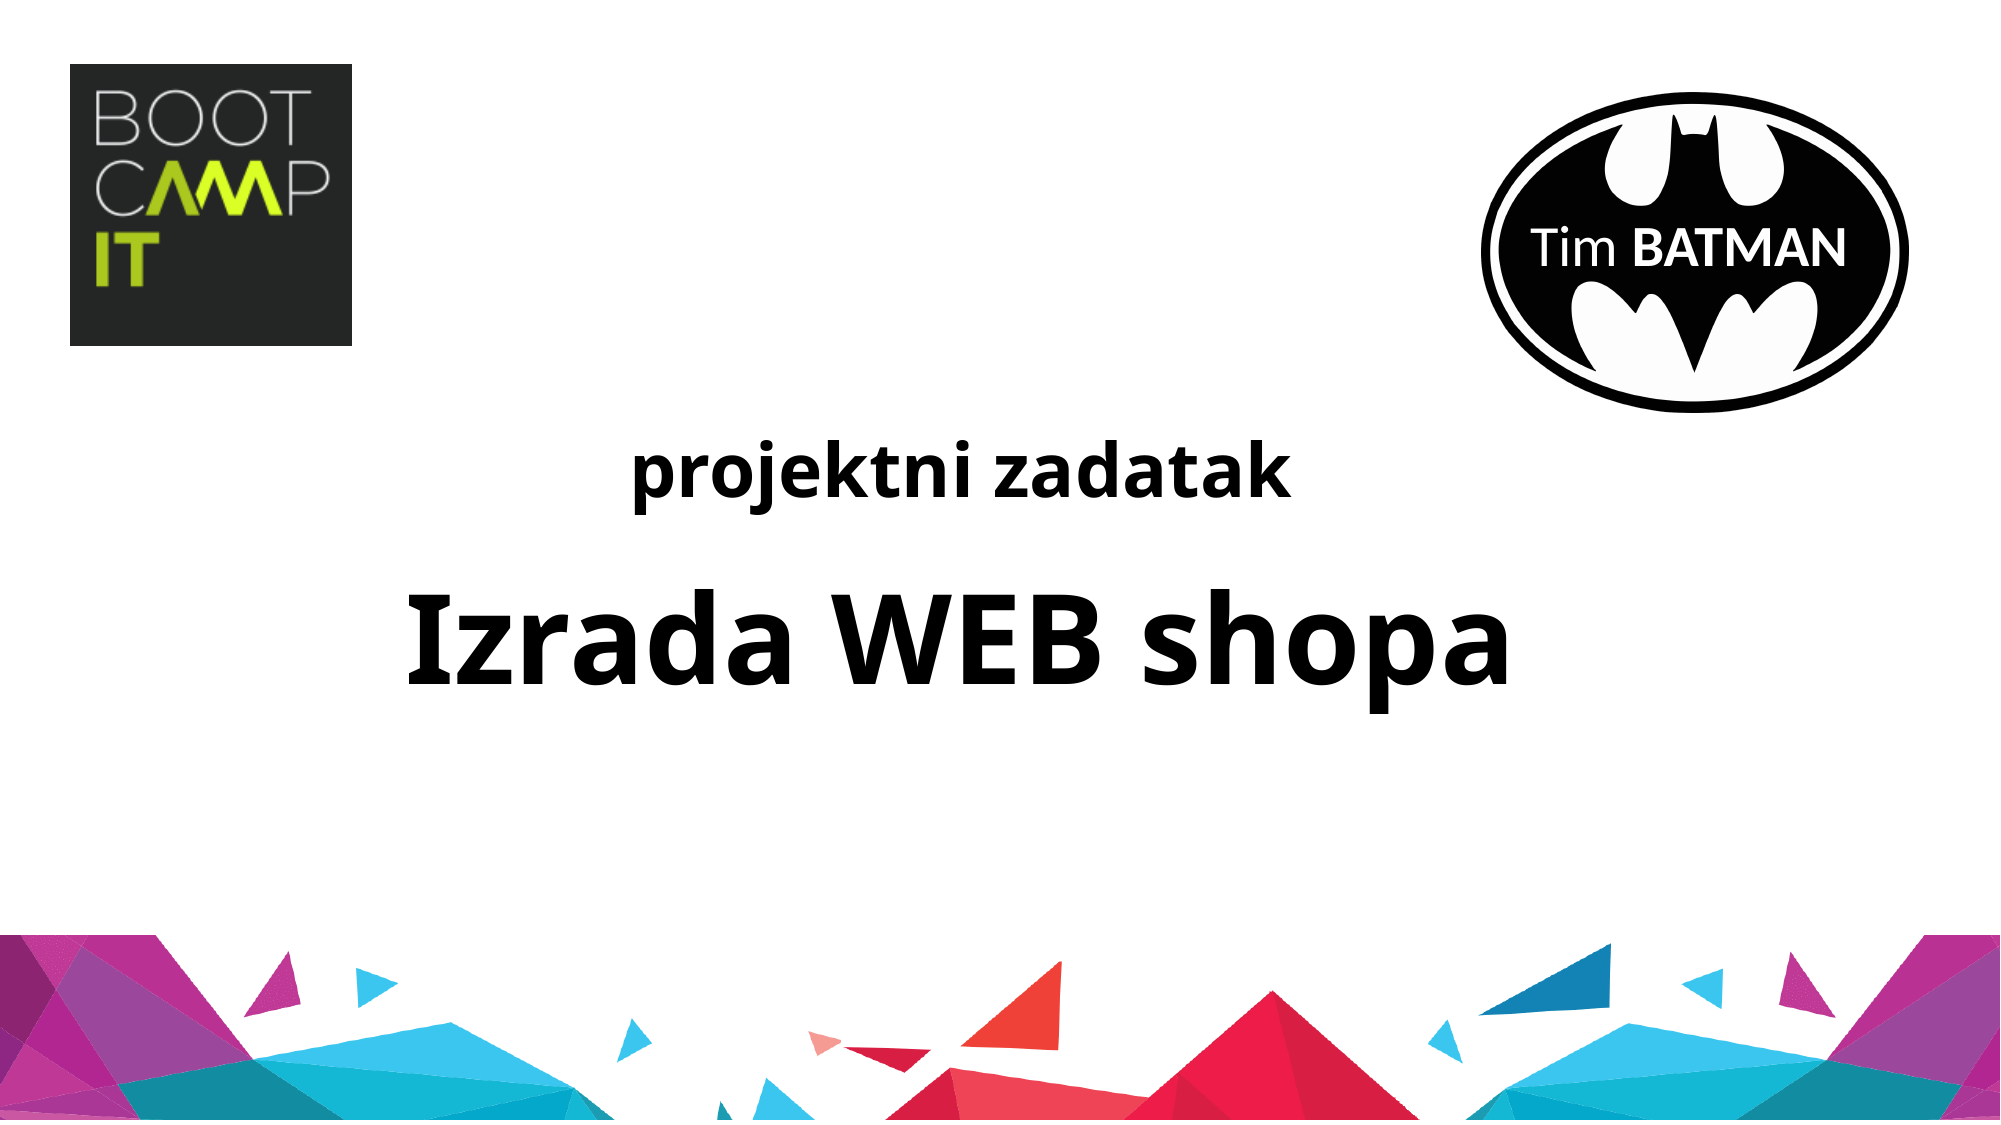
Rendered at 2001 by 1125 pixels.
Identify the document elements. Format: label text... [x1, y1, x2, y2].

picture [0, 935, 2000, 1120]
picture [70, 64, 352, 346]
title projektni zadatak . Izrada WEB shopa [210, 327, 1711, 720]
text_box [1481, 92, 1909, 413]
